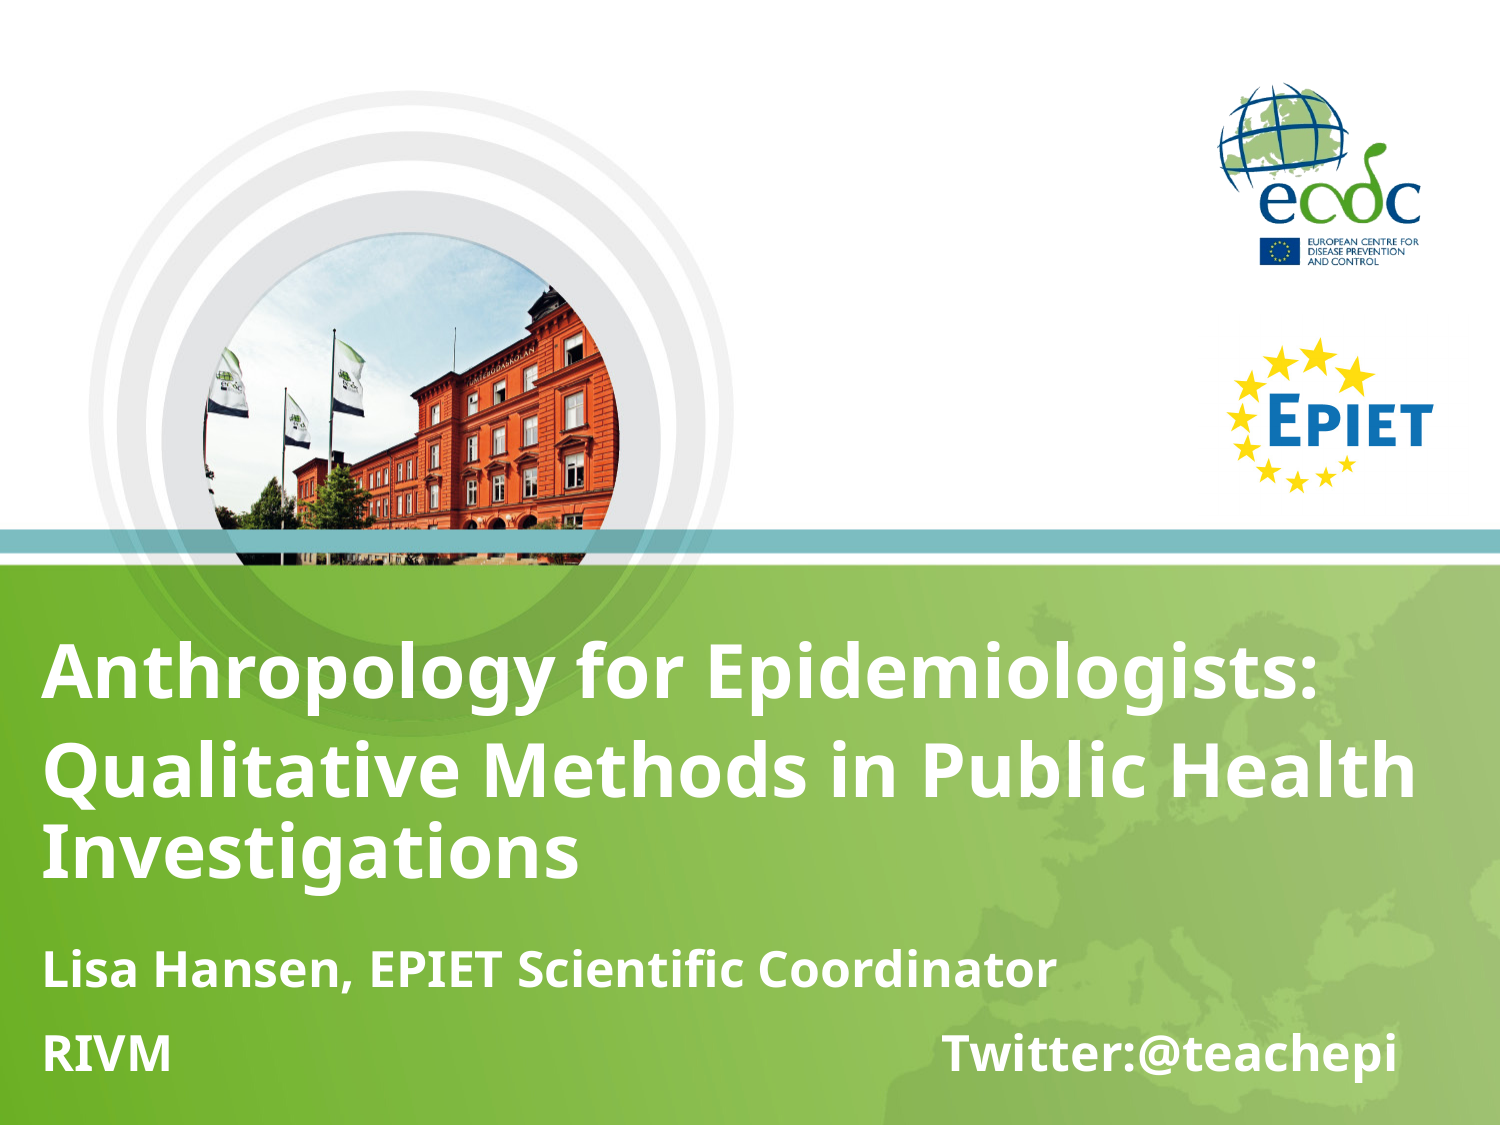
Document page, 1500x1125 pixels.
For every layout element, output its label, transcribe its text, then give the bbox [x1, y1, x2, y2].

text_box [1198, 314, 1470, 516]
subtitle Anthropology for Epidemiologists: Qualitative Methods in Public Health Investigations Lisa Hansen, EPIET Scientific Coordinator RIVM Twitter:@teachepi [41, 633, 1436, 882]
picture [0, 2, 1500, 1125]
